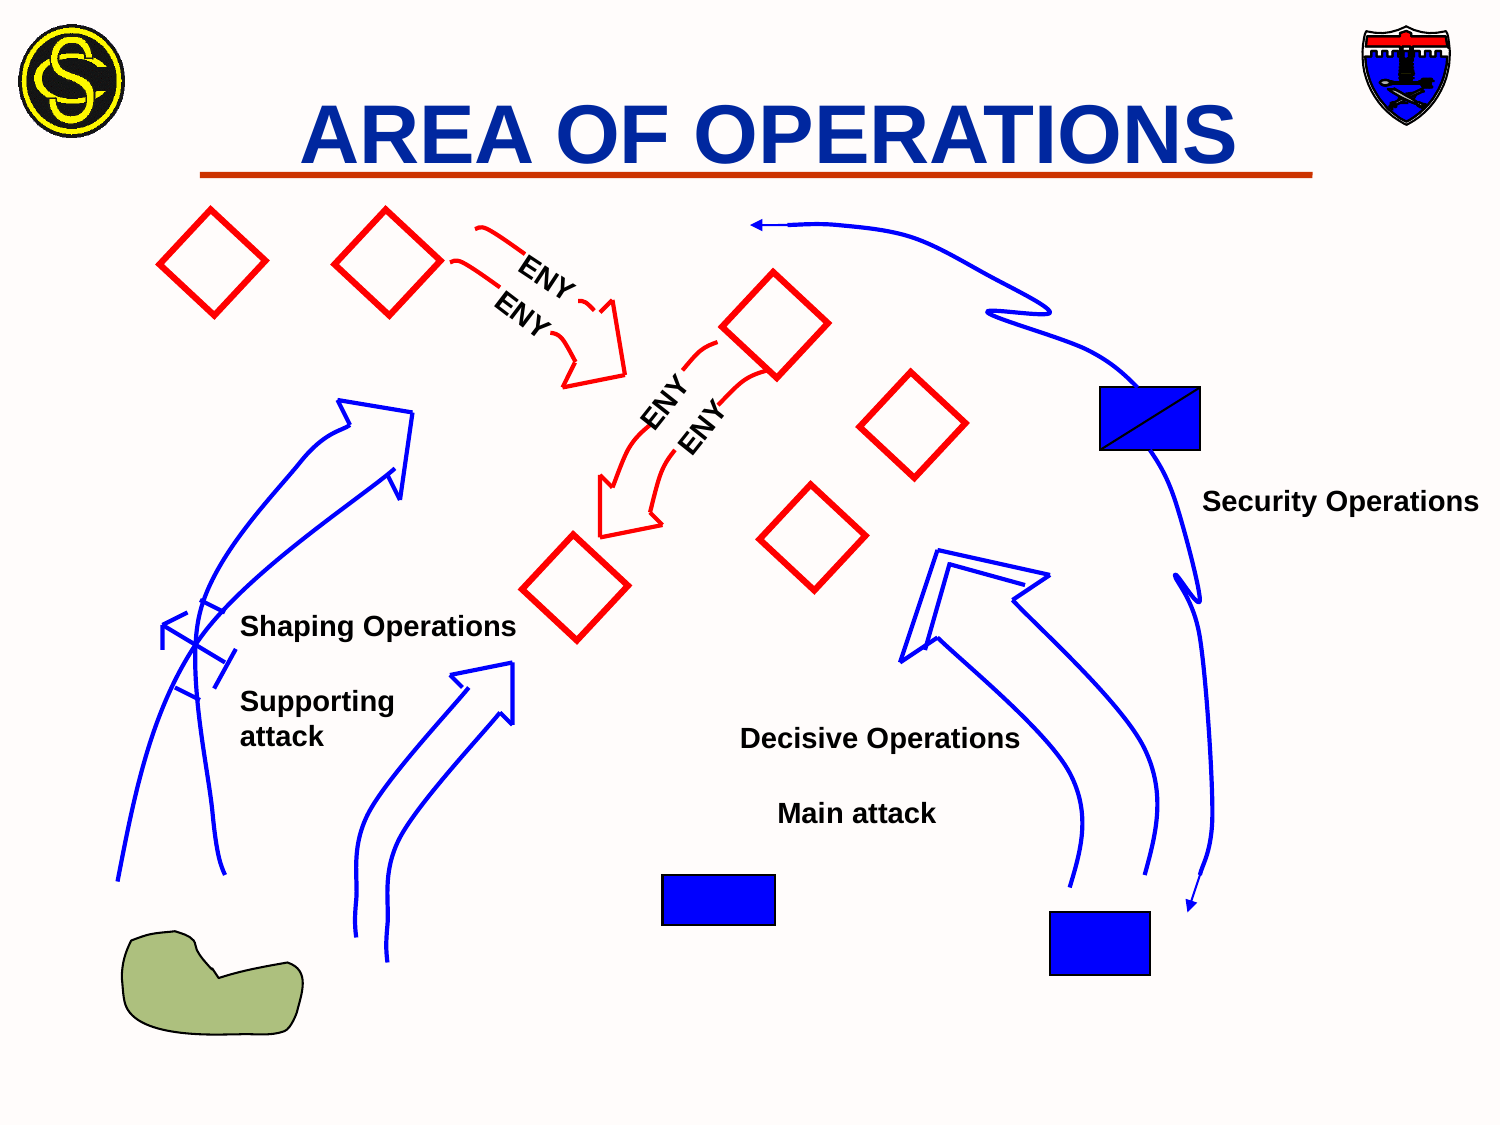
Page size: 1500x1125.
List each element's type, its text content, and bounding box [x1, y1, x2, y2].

text_box Security Operations [1187, 474, 1500, 525]
text_box [1185, 874, 1201, 913]
text_box [1050, 912, 1150, 975]
text_box [750, 218, 800, 232]
text_box [612, 438, 641, 487]
text_box [937, 637, 1019, 712]
text_box [302, 468, 395, 599]
text_box [117, 645, 204, 882]
text_box [159, 209, 266, 316]
text_box [789, 224, 1138, 388]
text_box [1003, 745, 1083, 888]
text_box [717, 369, 770, 406]
text_box [859, 371, 966, 478]
text_box [1100, 387, 1200, 450]
text_box [682, 342, 718, 371]
text_box [450, 260, 501, 288]
picture [18, 24, 125, 138]
text_box ENY [496, 232, 629, 343]
text_box [334, 209, 441, 316]
text_box [1149, 450, 1213, 874]
text_box ENY [472, 275, 603, 383]
text_box AREA OF OPERATIONS [225, 72, 1313, 188]
text_box [759, 484, 866, 591]
text_box Main attack [762, 787, 988, 838]
text_box [650, 458, 671, 513]
text_box [355, 687, 469, 938]
text_box Shaping Operations [224, 599, 538, 650]
text_box [1012, 600, 1158, 876]
text_box [386, 712, 501, 963]
text_box [550, 332, 576, 362]
text_box [474, 227, 526, 255]
text_box [195, 424, 351, 875]
text_box ENY [658, 348, 771, 477]
text_box Decisive Operations [725, 712, 1050, 763]
text_box [522, 534, 628, 641]
text_box [722, 272, 828, 378]
text_box [121, 931, 303, 1035]
text_box ENY [616, 322, 734, 452]
text_box [662, 875, 775, 925]
text_box Supporting attack [225, 674, 413, 760]
